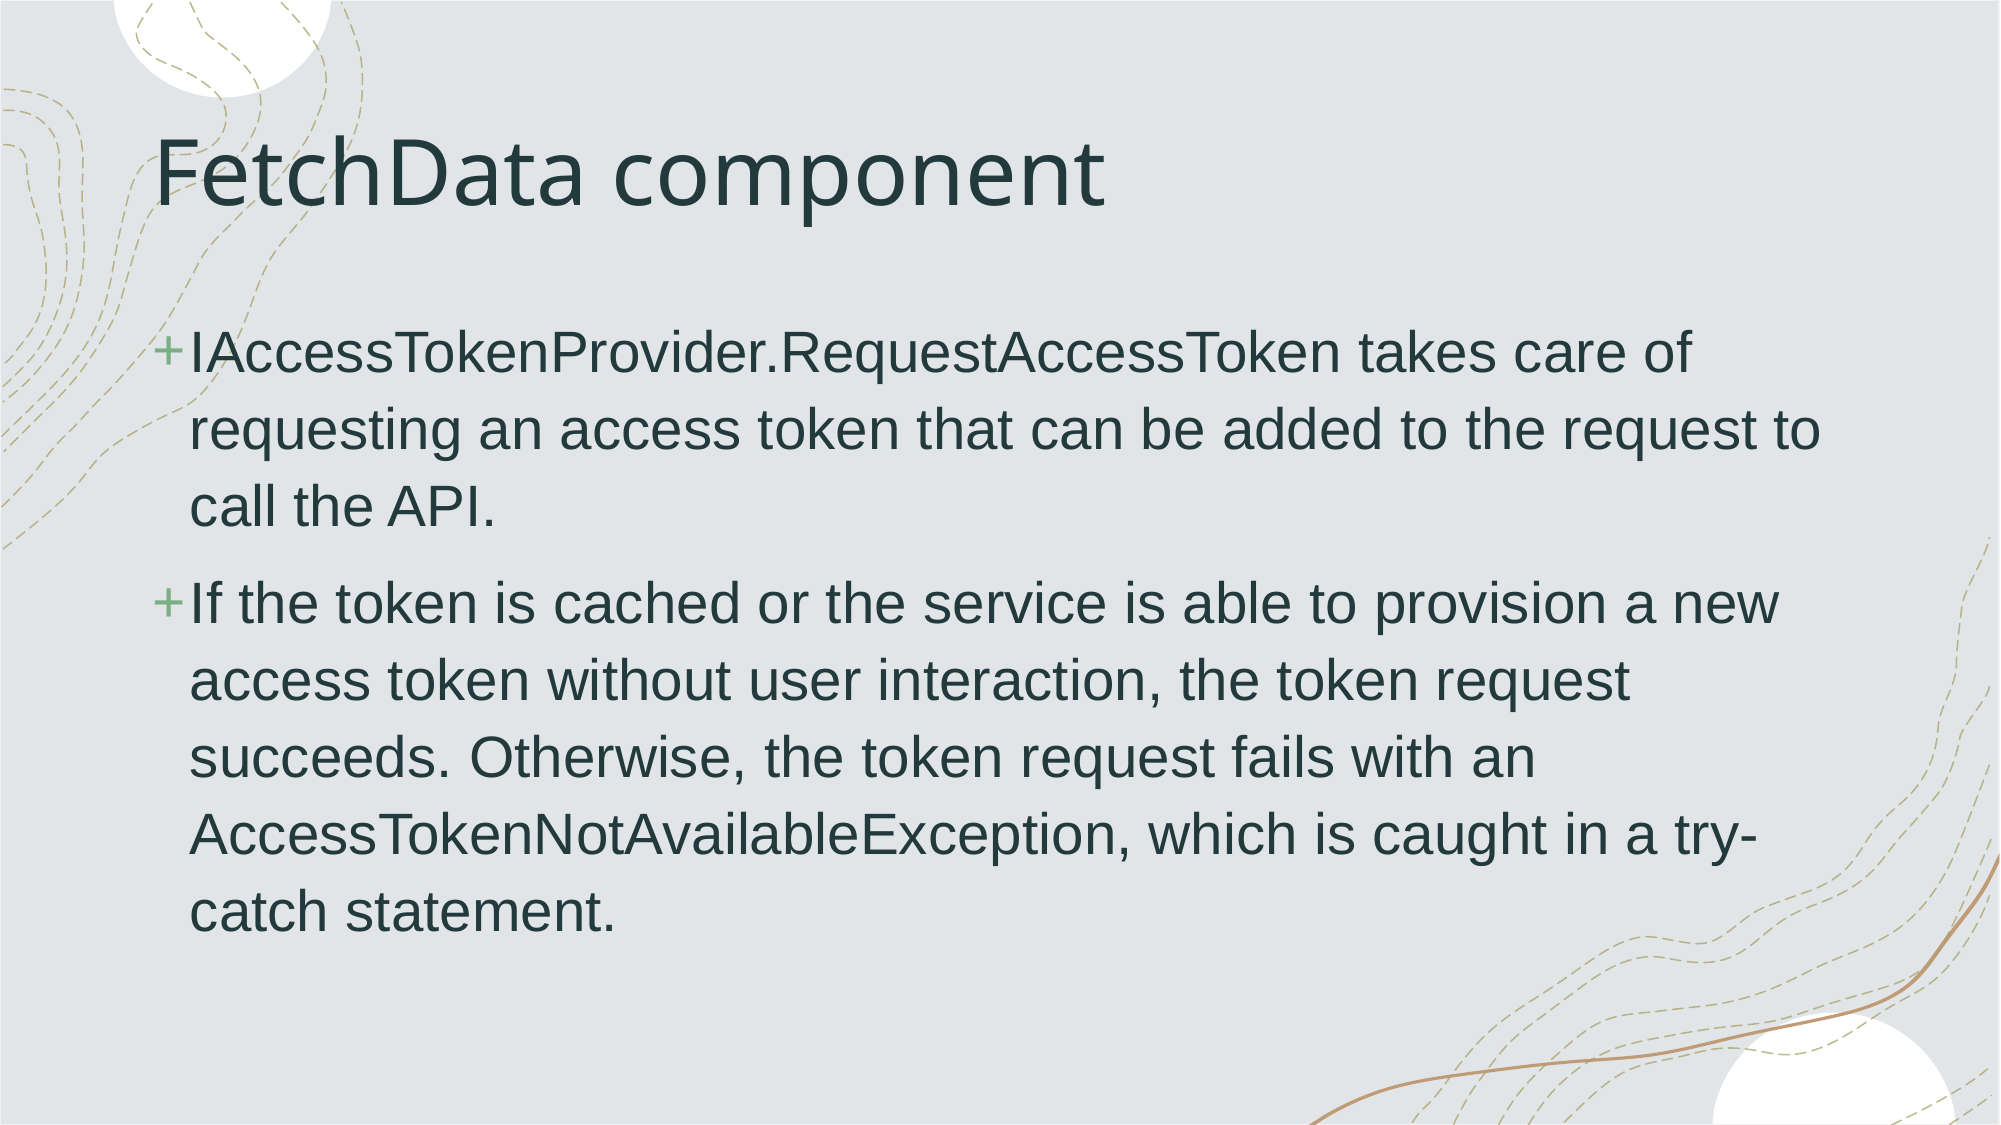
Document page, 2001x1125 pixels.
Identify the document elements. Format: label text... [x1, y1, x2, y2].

title FetchData component [137, 59, 1863, 278]
list IAccessTokenProvider.RequestAccessToken takes care of requesting an access token that can be added to the request to call the API. If the token is cached or the service is able to provision a new access token without user interaction, the token request succeeds. Otherwise, the token request fails with an AccessTokenNotAvailableException, which is caught in a try-catch statement. [137, 299, 1863, 1014]
